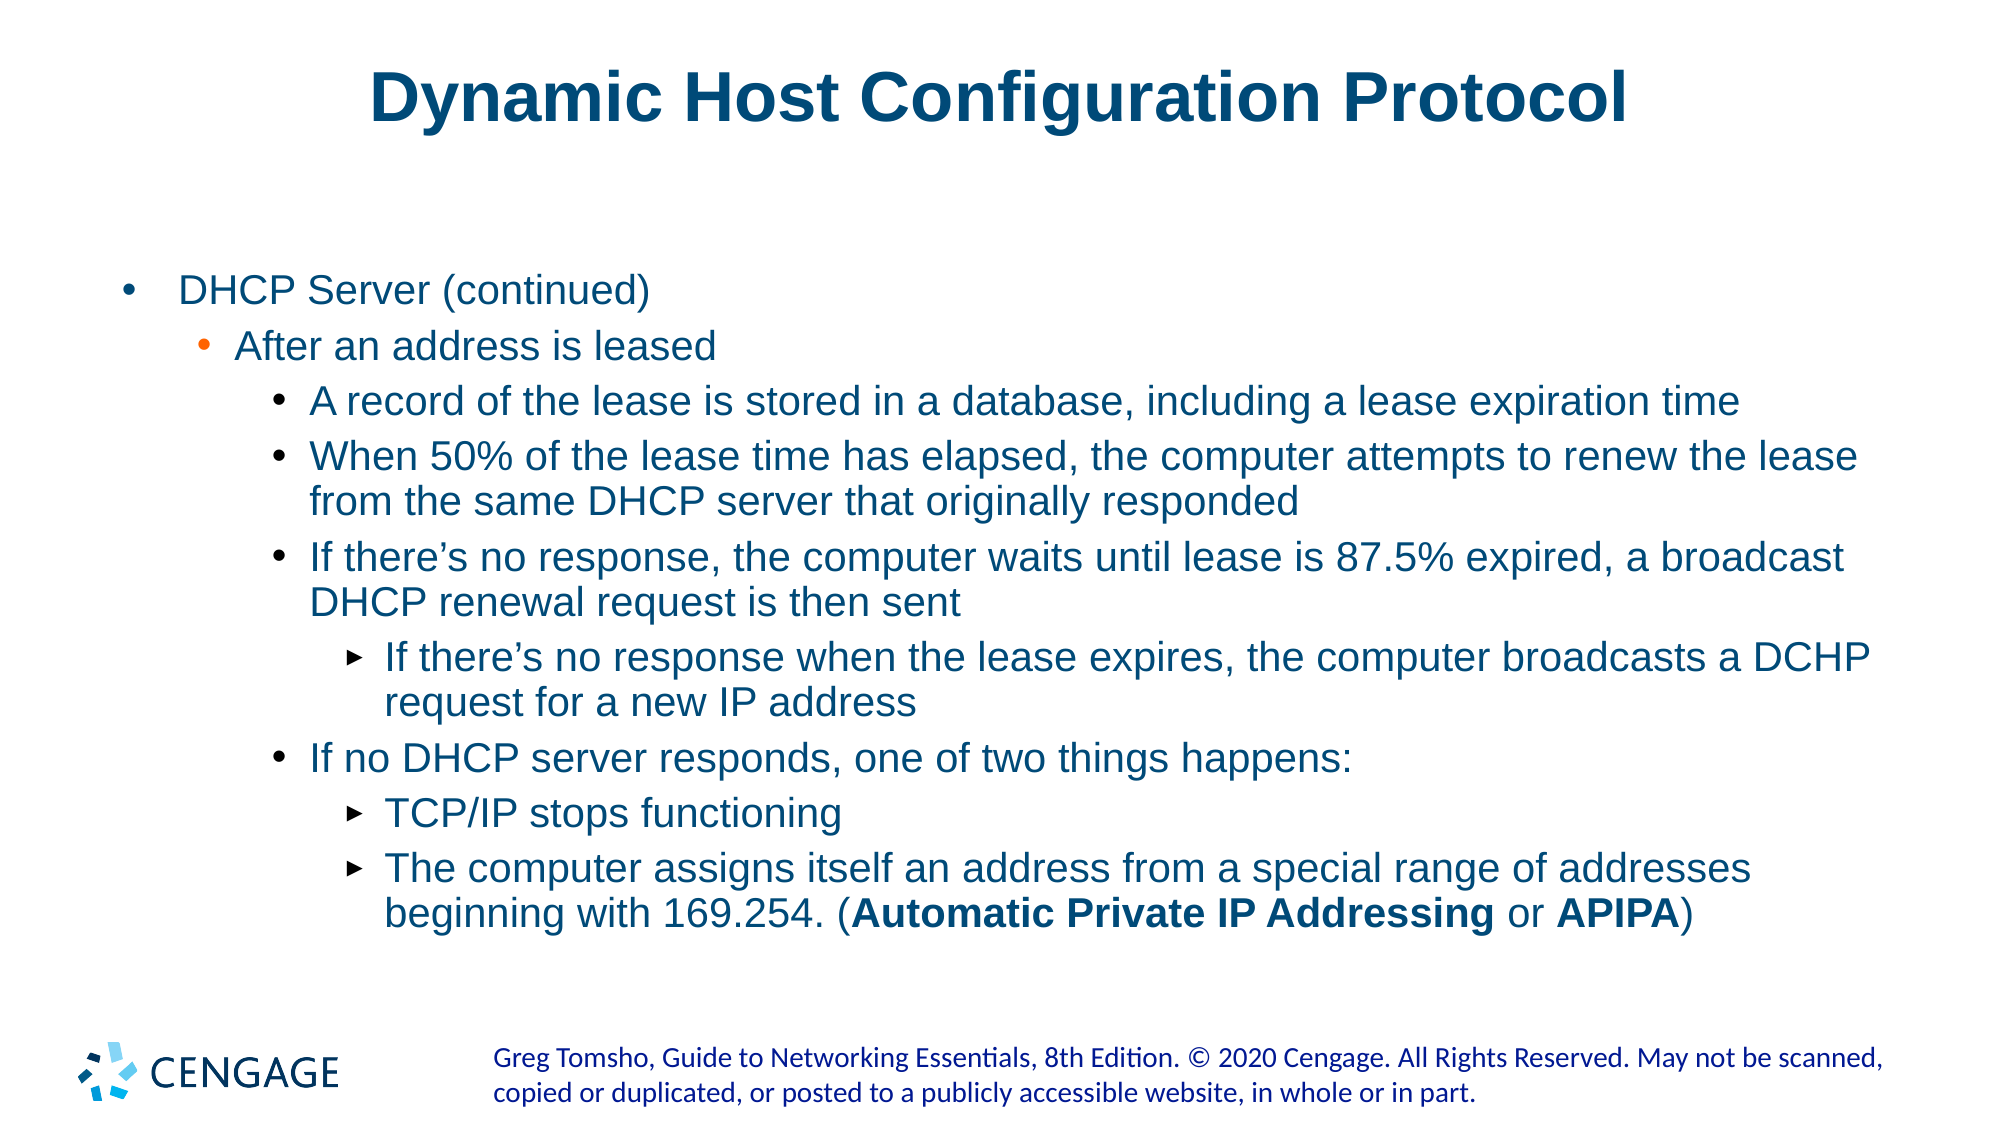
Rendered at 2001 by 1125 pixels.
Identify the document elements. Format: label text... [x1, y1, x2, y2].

title Dynamic Host Configuration Protocol [137, 59, 1863, 171]
picture [78, 1042, 338, 1101]
list DHCP Server (continued) After an address is leased A record of the lease is stored in a database, including a lease expiration time When 50% of the lease time has elapsed, the computer attempts to renew the lease from the same DHCP server that originally responded If there’s no response, the computer waits until lease is 87.5% expired, a broadcast DHCP renewal request is then sent If there’s no response when the lease expires, the computer broadcasts a DCHP request for a new IP address If no DHCP server responds, one of two things happens: TCP/IP stops functioning The computer assigns itself an address from a special range of addresses beginning with 169.254. (Automatic Private IP Addressing or APIPA) [121, 268, 1880, 990]
